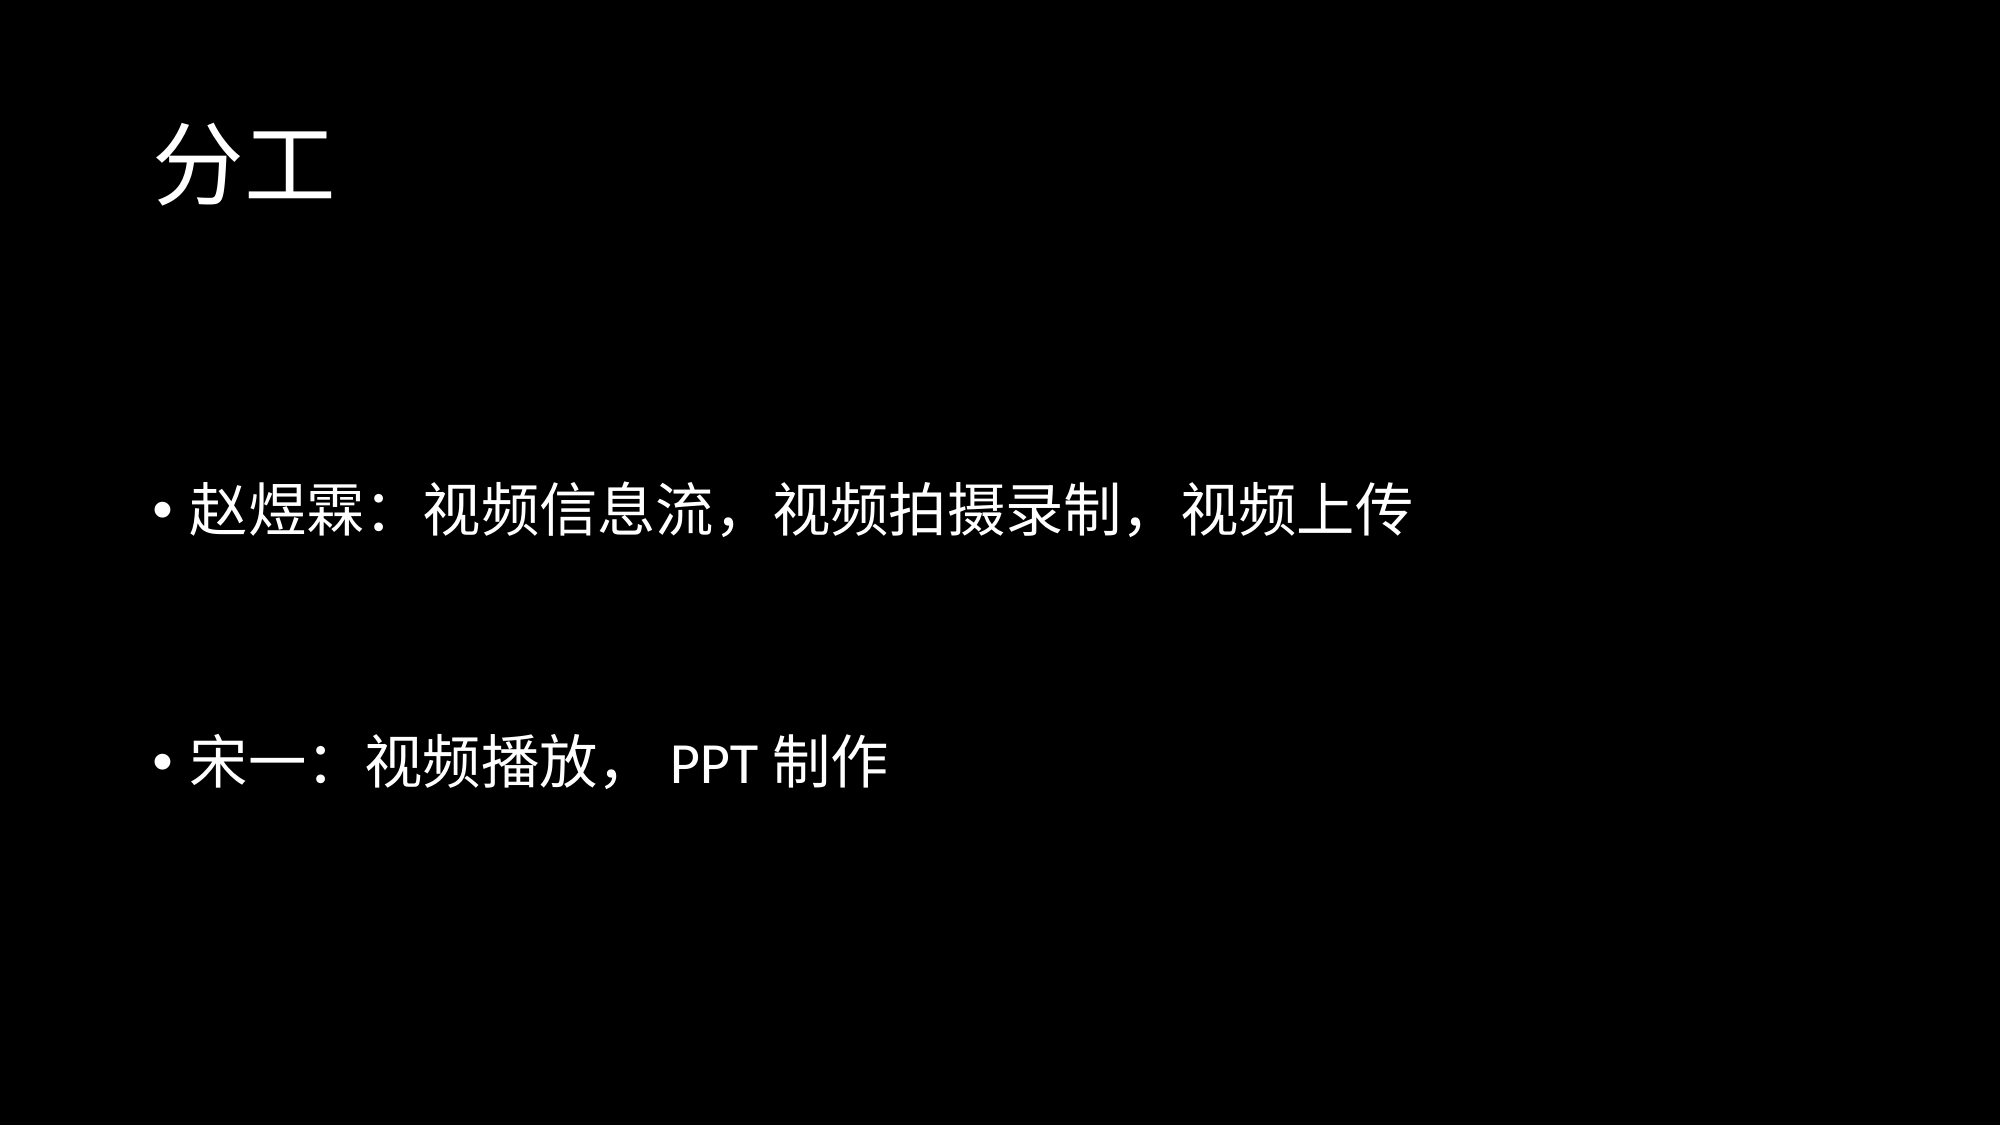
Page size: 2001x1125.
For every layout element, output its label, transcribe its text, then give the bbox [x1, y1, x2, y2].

list 赵煜霖：视频信息流，视频拍摄录制，视频上传 宋一：视频播放，PPT制作 [137, 299, 1863, 1014]
title 分工 [137, 59, 1863, 278]
